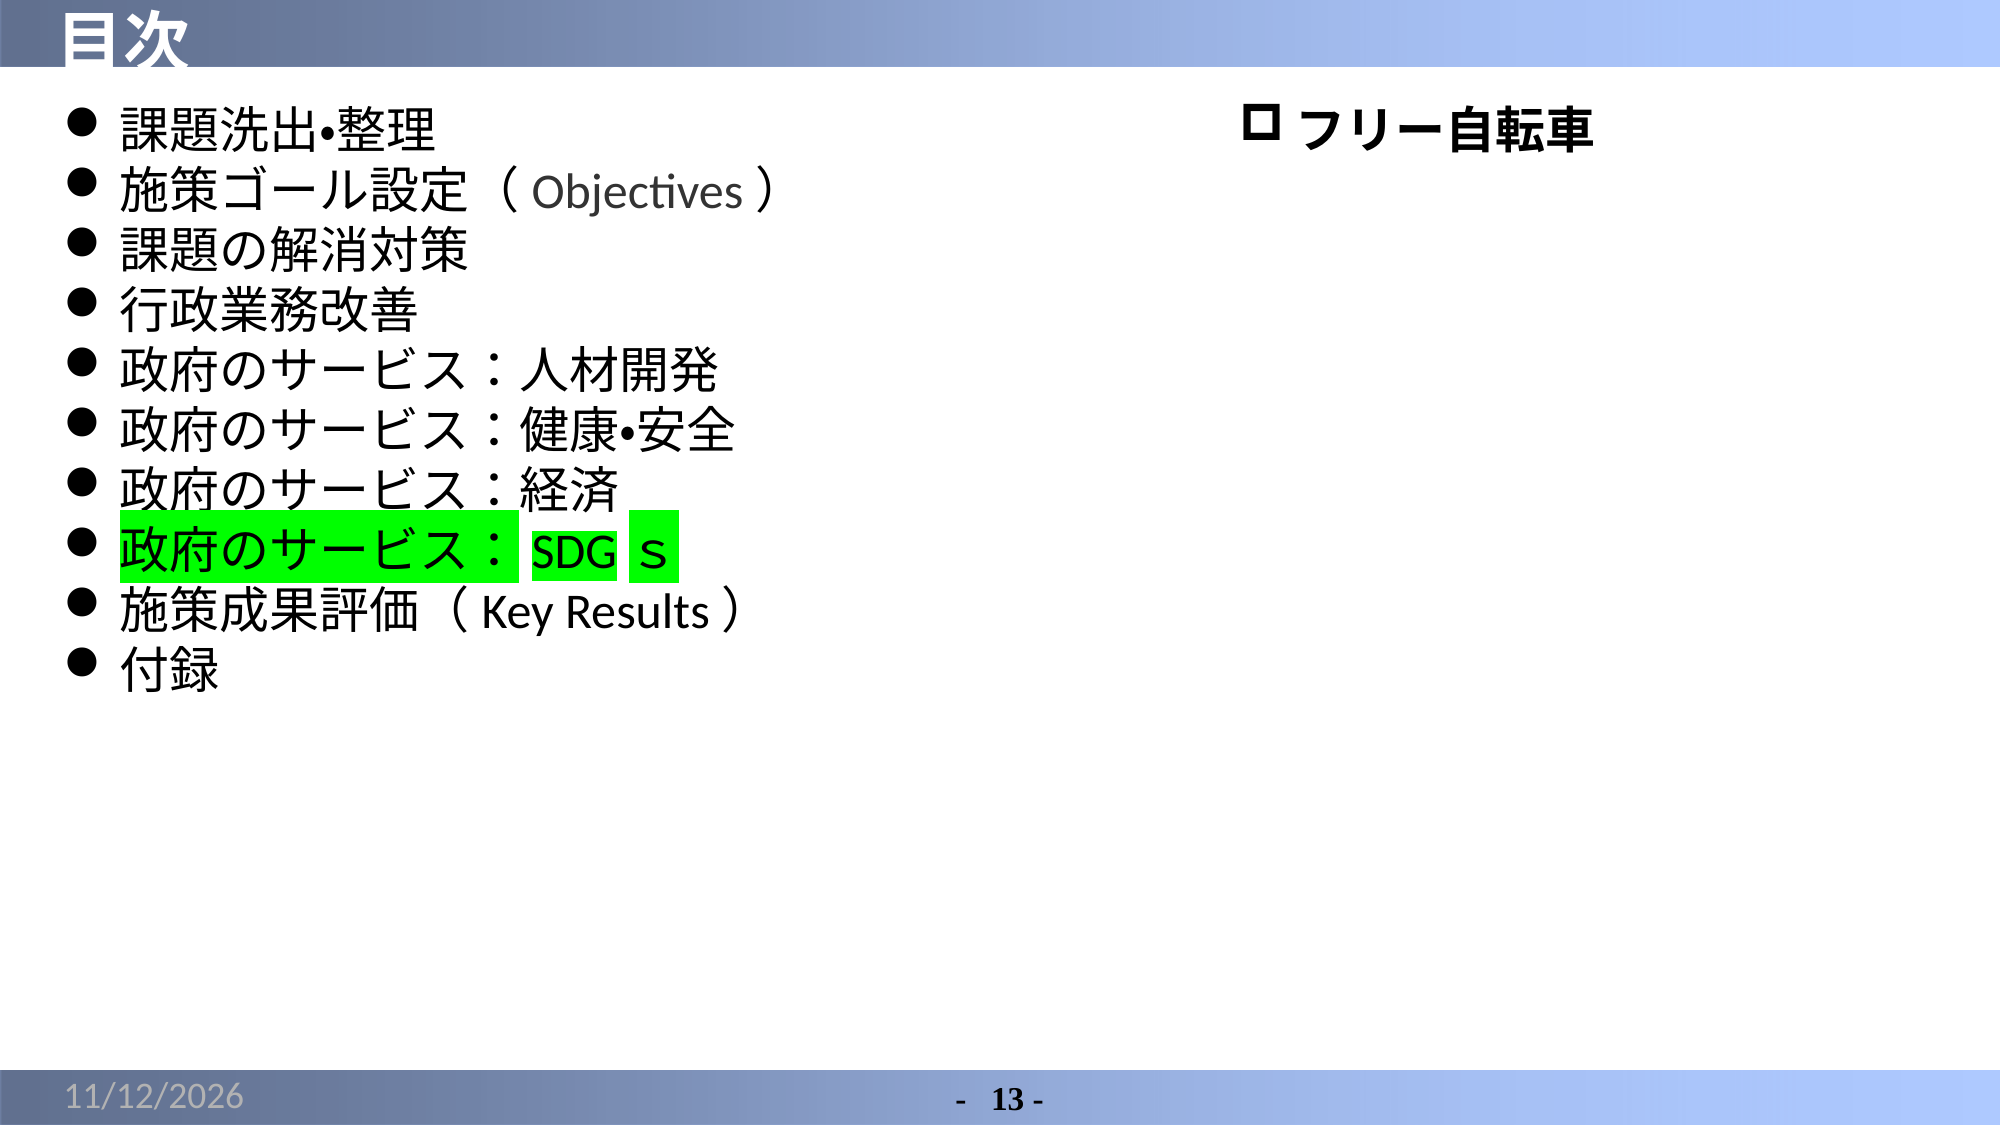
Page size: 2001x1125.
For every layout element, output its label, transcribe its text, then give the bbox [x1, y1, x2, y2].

list フリー自転車 [1239, 98, 1937, 1033]
slide_number - 13 - [934, 1078, 1063, 1117]
title 目次 [56, 0, 1937, 81]
list 課題洗出・整理 施策ゴール設定（Objectives） 課題の解消対策 行政業務改善 政府のサービス：人材開発 政府のサービス：健康・安全 政府のサービス：経済 政府のサービス：SDGｓ 施策成果評価（Key Results） 付録 [63, 98, 1186, 1033]
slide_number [63, 1071, 524, 1117]
